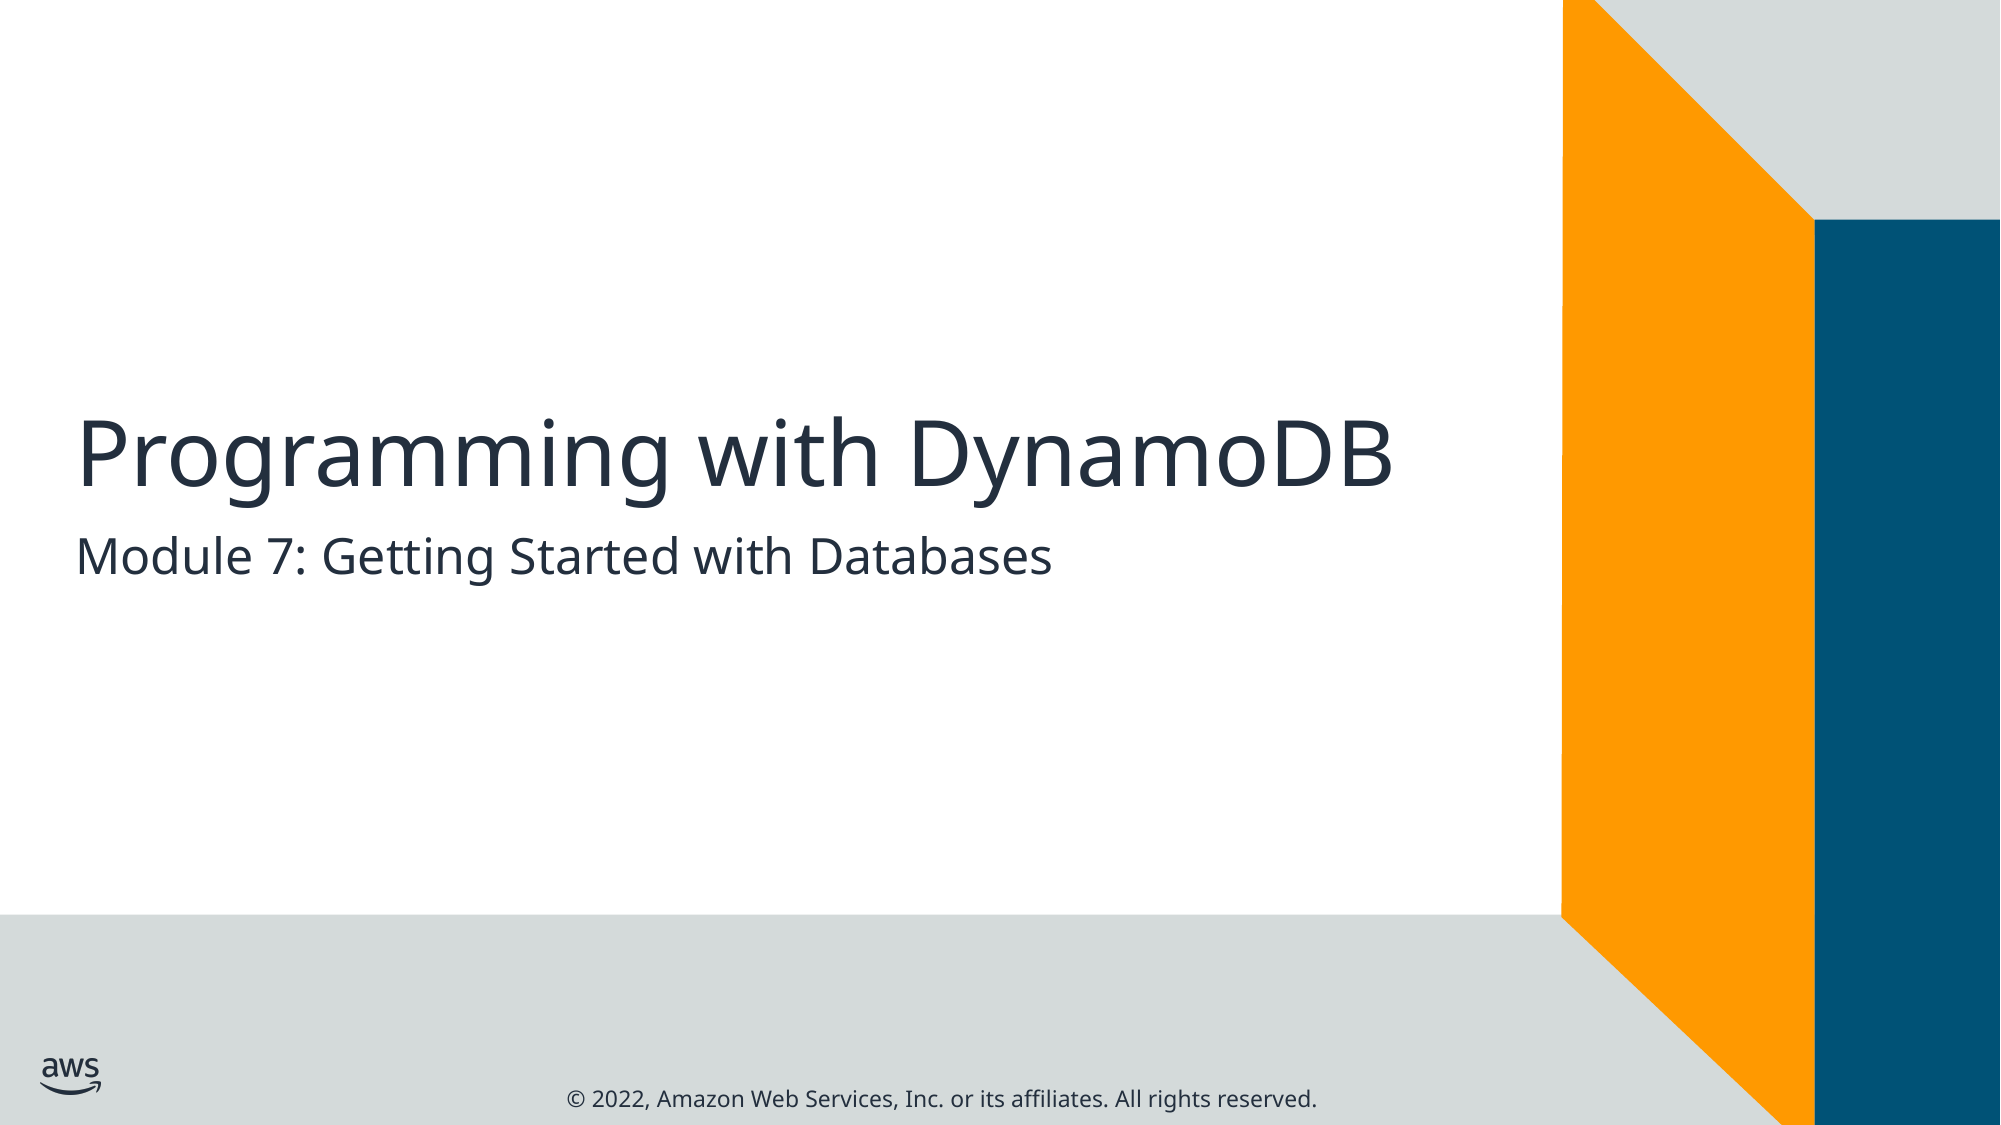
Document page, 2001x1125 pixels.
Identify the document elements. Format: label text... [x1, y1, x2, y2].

title Programming with DynamoDB [60, 136, 1562, 513]
subtitle Module 7: Getting Started with Databases [60, 517, 1562, 915]
picture [40, 1058, 101, 1095]
